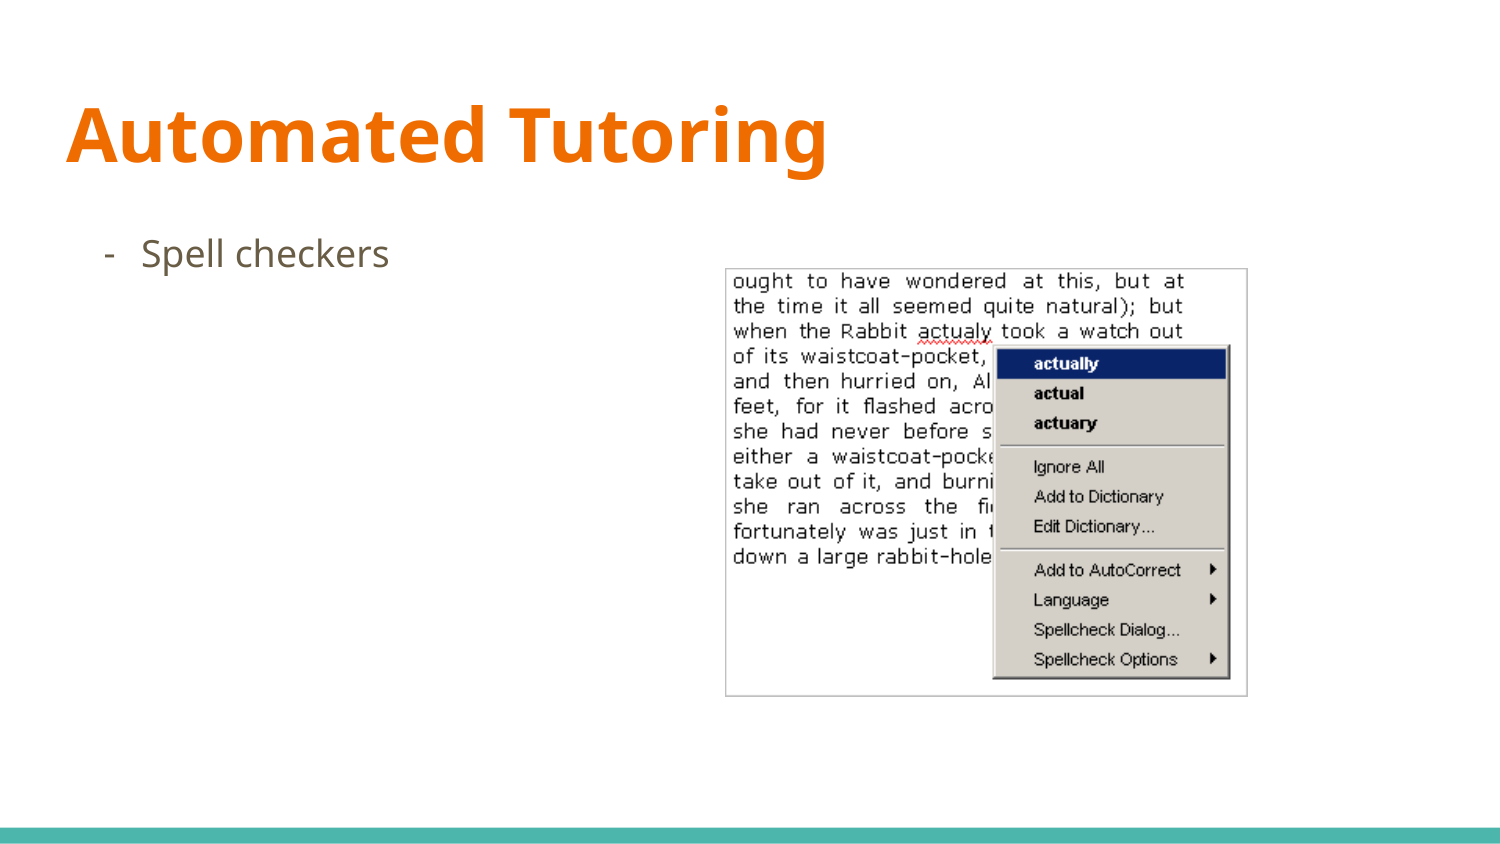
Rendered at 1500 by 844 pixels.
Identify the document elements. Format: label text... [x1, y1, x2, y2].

picture [725, 268, 1248, 698]
title Automated Tutoring [51, 72, 1449, 189]
list Spell checkers [51, 207, 1449, 790]
